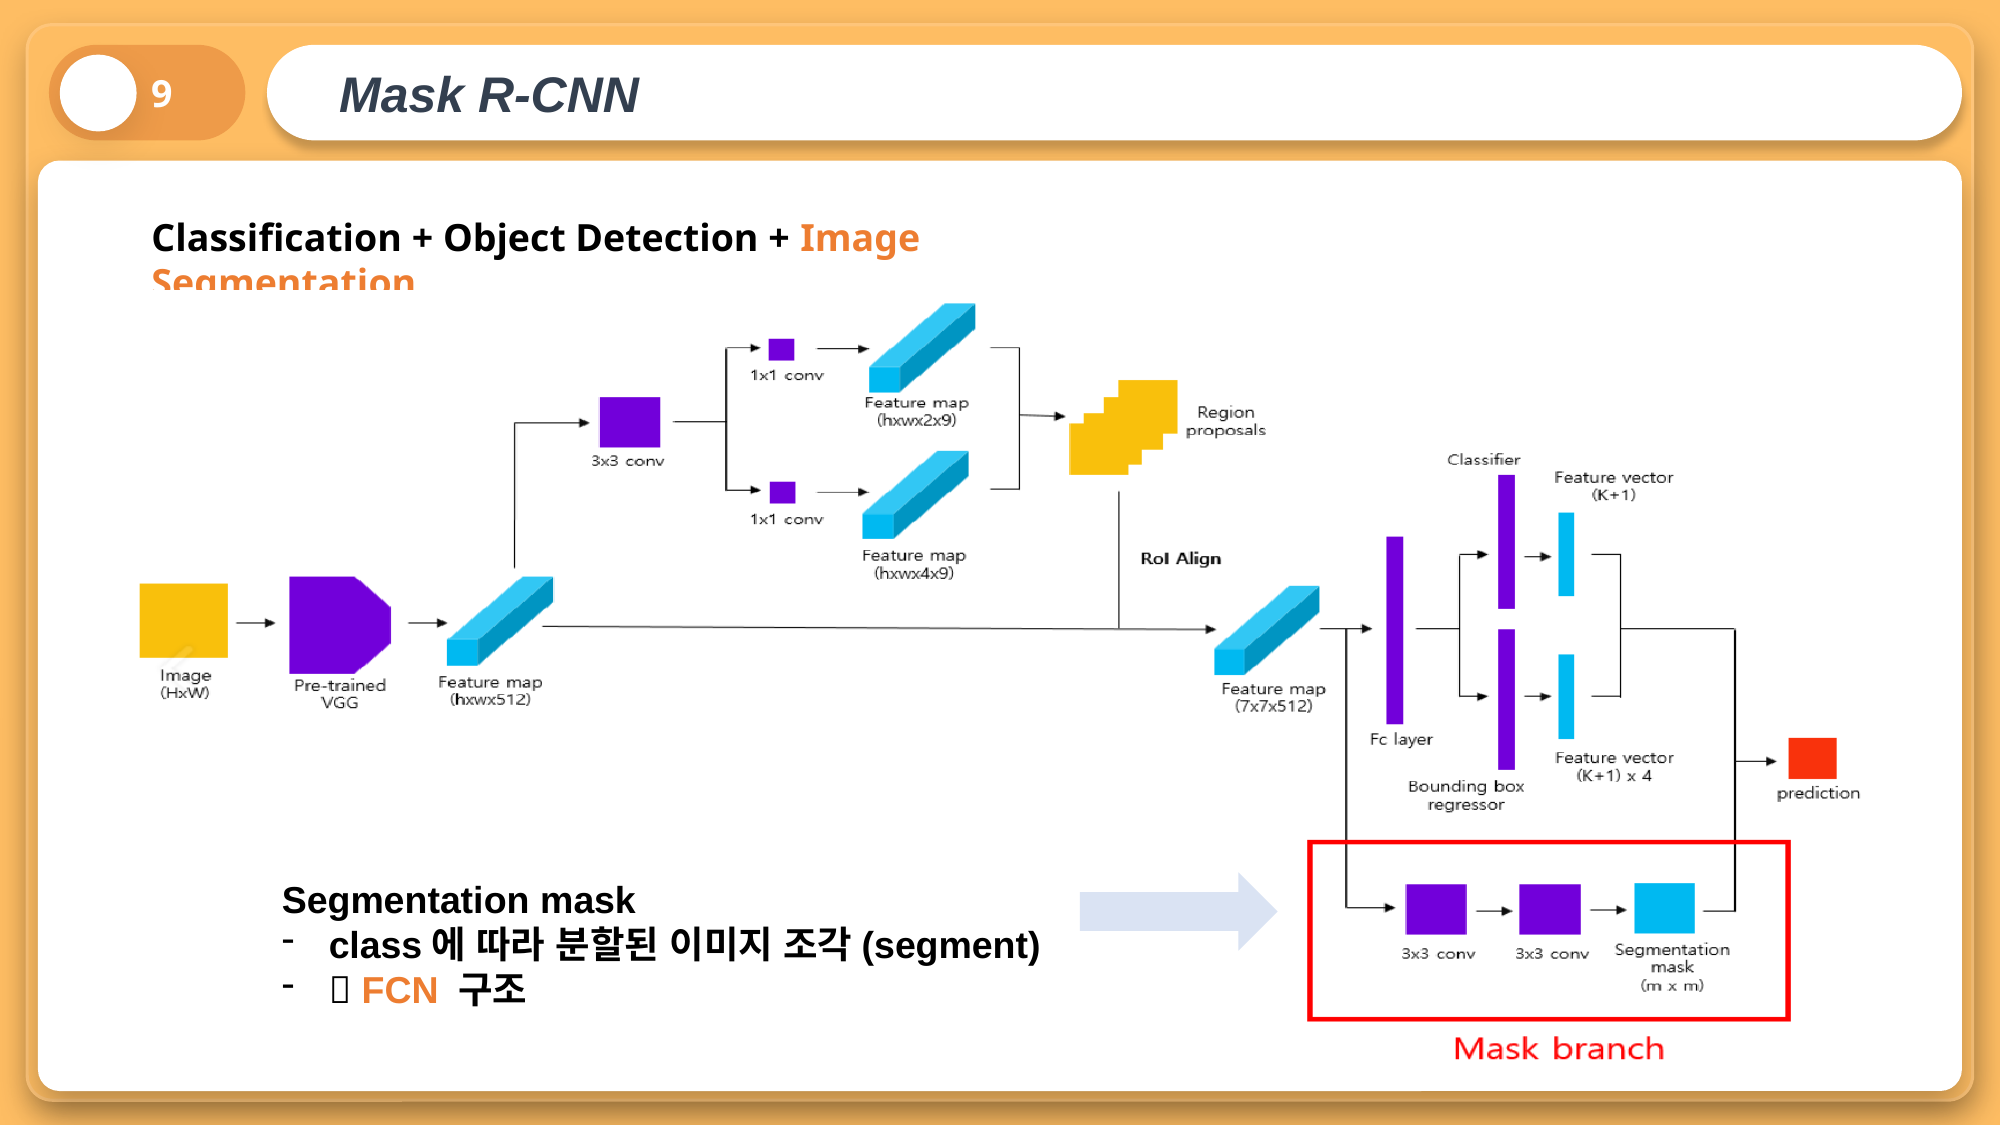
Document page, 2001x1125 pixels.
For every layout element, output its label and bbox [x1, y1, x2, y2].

text_box [27, 24, 1973, 1101]
picture [136, 289, 1870, 1071]
